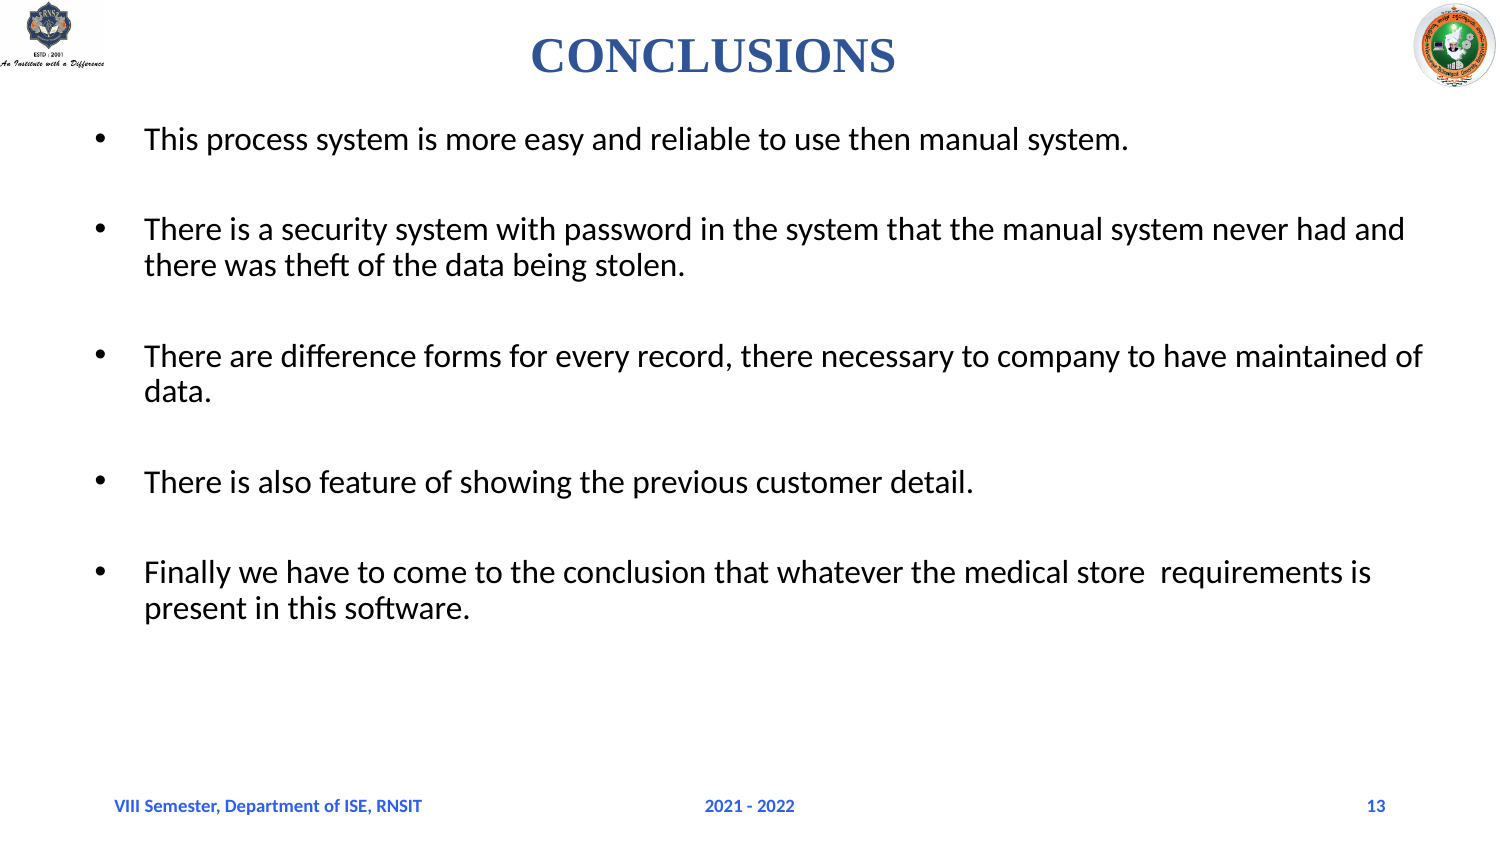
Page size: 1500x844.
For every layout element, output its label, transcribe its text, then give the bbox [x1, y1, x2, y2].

list This process system is more easy and reliable to use then manual system. There is a security system with password in the system that the manual system never had and there was theft of the data being stolen. There are difference forms for every record, there necessary to company to have maintained of data. There is also feature of showing the previous customer detail. Finally we have to come to the conclusion that whatever the medical store requirements is present in this software. [76, 116, 1442, 768]
picture [1411, 2, 1498, 88]
slide_number ‹#› [1059, 782, 1397, 827]
slide_number VIII Semester, Department of ISE, RNSIT [103, 782, 496, 827]
title CONCLUSIONS [253, 23, 1173, 112]
footer 2021 - 2022 [496, 782, 1004, 827]
picture [0, 0, 104, 68]
